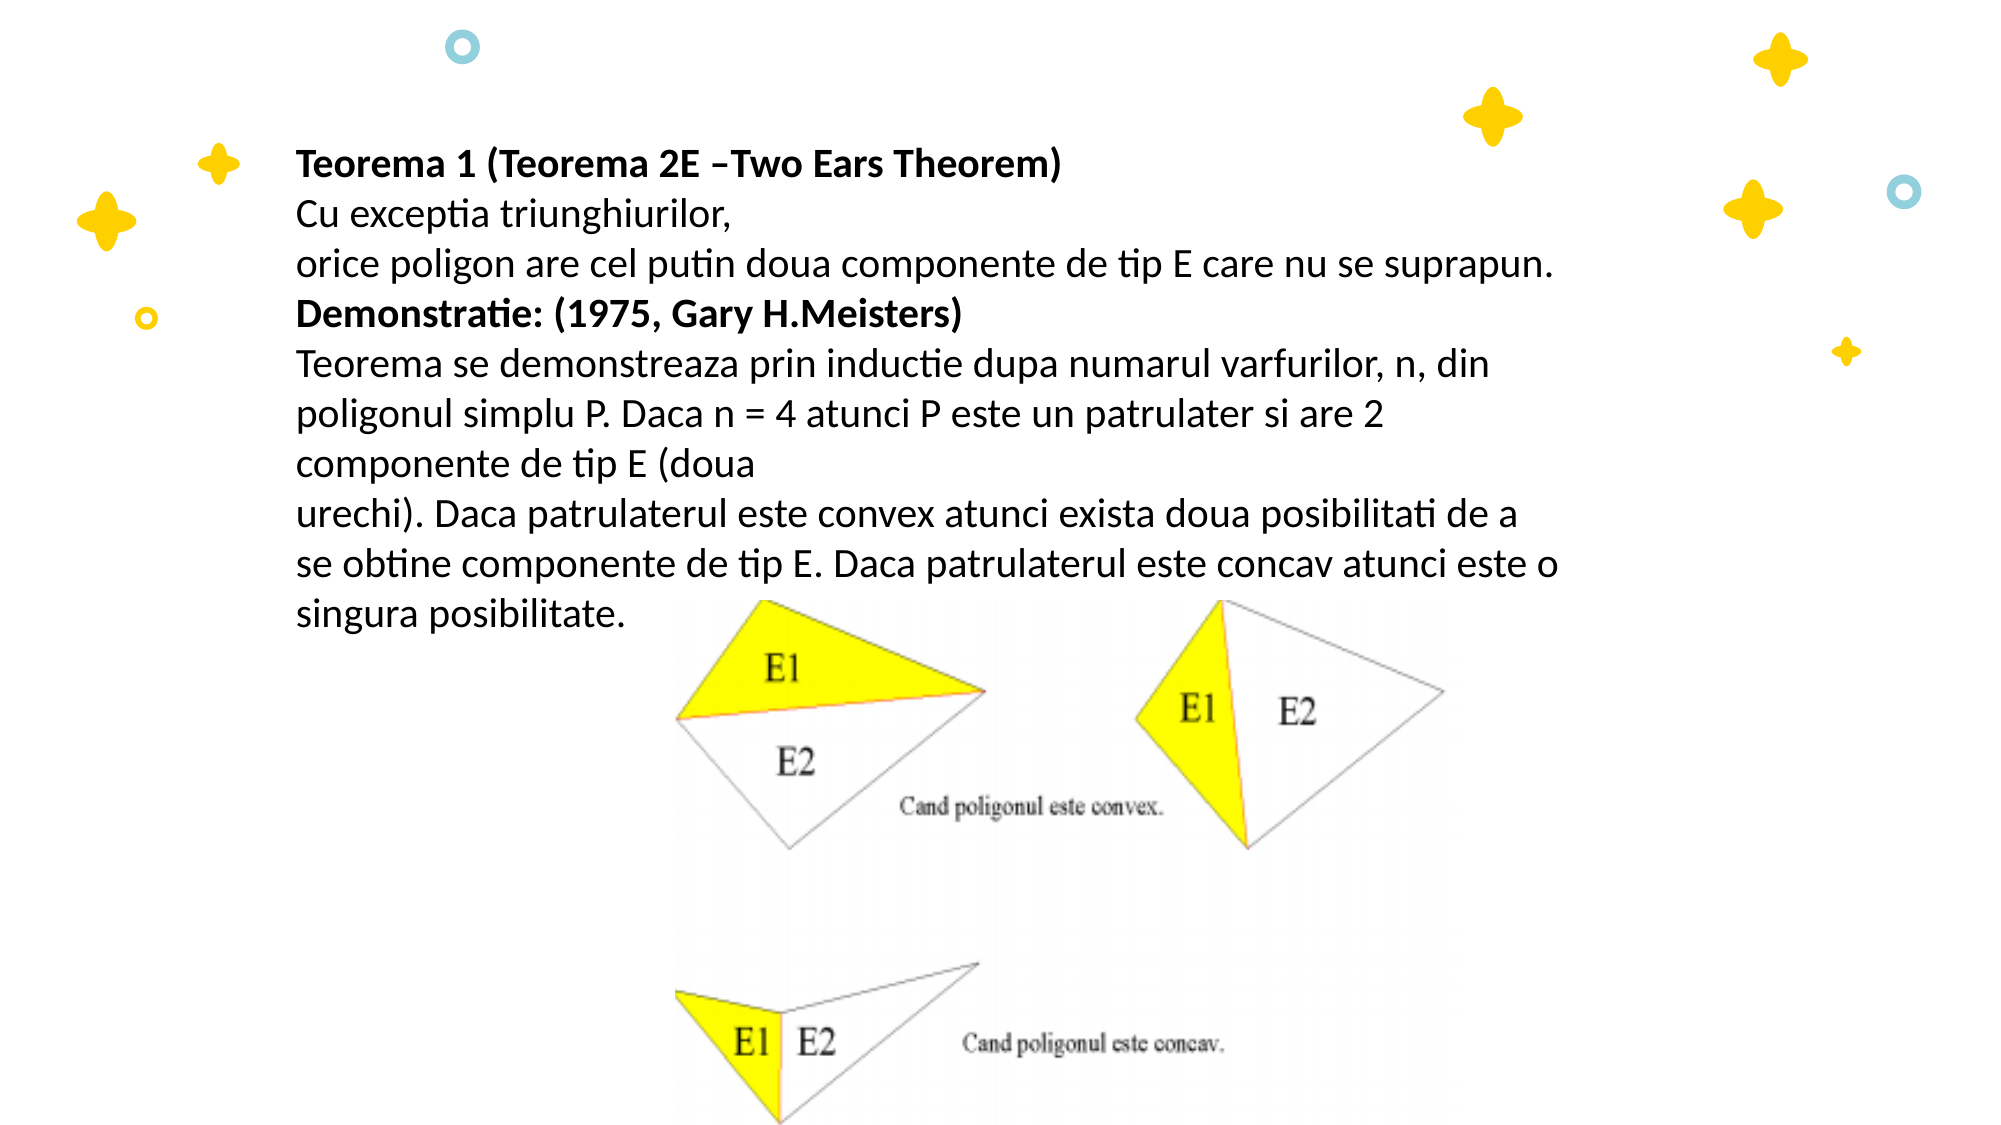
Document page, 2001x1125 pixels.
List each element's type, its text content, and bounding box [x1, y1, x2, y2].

picture [76, 29, 557, 375]
picture [674, 600, 1463, 1125]
text_box Teorema 1 (Teorema 2E –Two Ears Theorem) Cu exceptia triunghiurilor, orice poligon are cel putin doua componente de tip E care nu se suprapun. Demonstratie: (1975, Gary H.Meisters) Teorema se demonstreaza prin inductie dupa numarul varfurilor, n, din poligonul simplu P. Daca n = 4 atunci P este un patrulater si are 2 componente de tip E (doua urechi). Daca patrulaterul este convex atunci exista doua posibilitati de a se obtine componente de tip E. Daca patrulaterul este concav atunci este o singura posibilitate. [281, 128, 1577, 644]
picture [1538, 0, 1925, 495]
